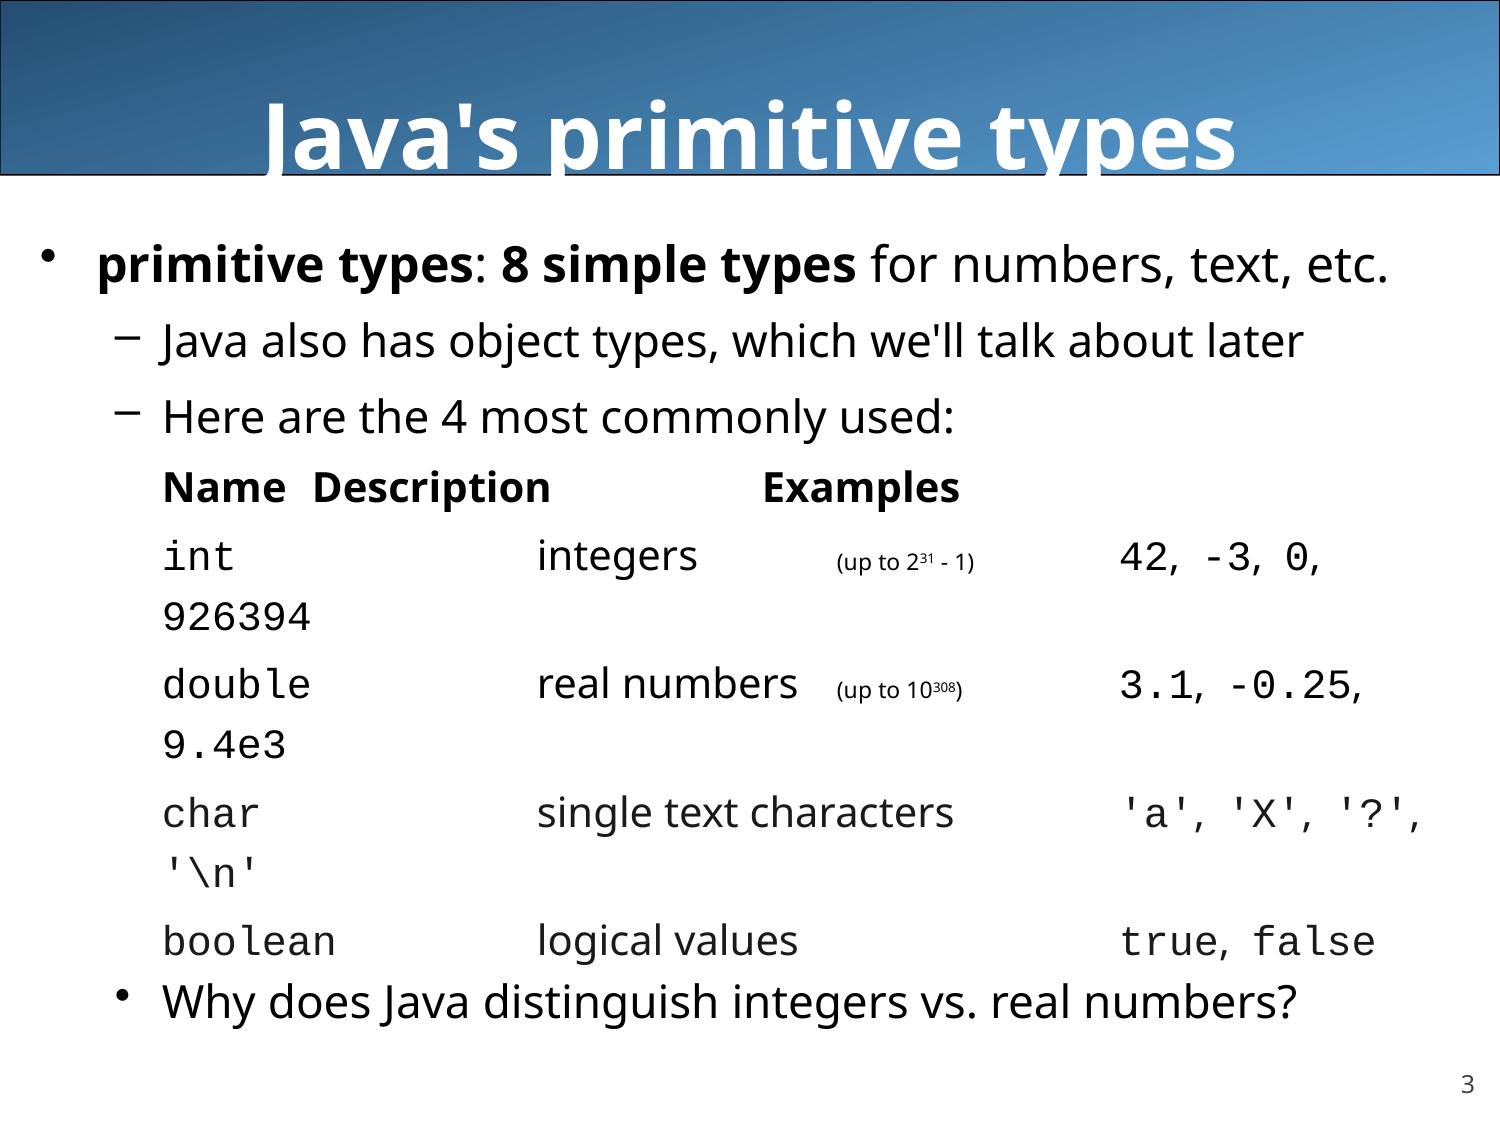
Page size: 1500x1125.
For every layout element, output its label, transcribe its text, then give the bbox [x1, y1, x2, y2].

title Java's primitive types [75, 0, 1425, 188]
list primitive types: 8 simple types for numbers, text, etc. Java also has object types, which we'll talk about later Here are the 4 most commonly used: Name Description Examples int integers (up to 231 - 1) 42, -3, 0, 926394 double real numbers (up to 10308) 3.1, -0.25, 9.4e3 char single text characters 'a', 'X', '?', '\n' boolean logical values true, false Why does Java distinguish integers vs. real numbers? “Composite Types”: built from classes in Java (and many others) String a sequence of chars “hello” [24, 212, 1500, 746]
